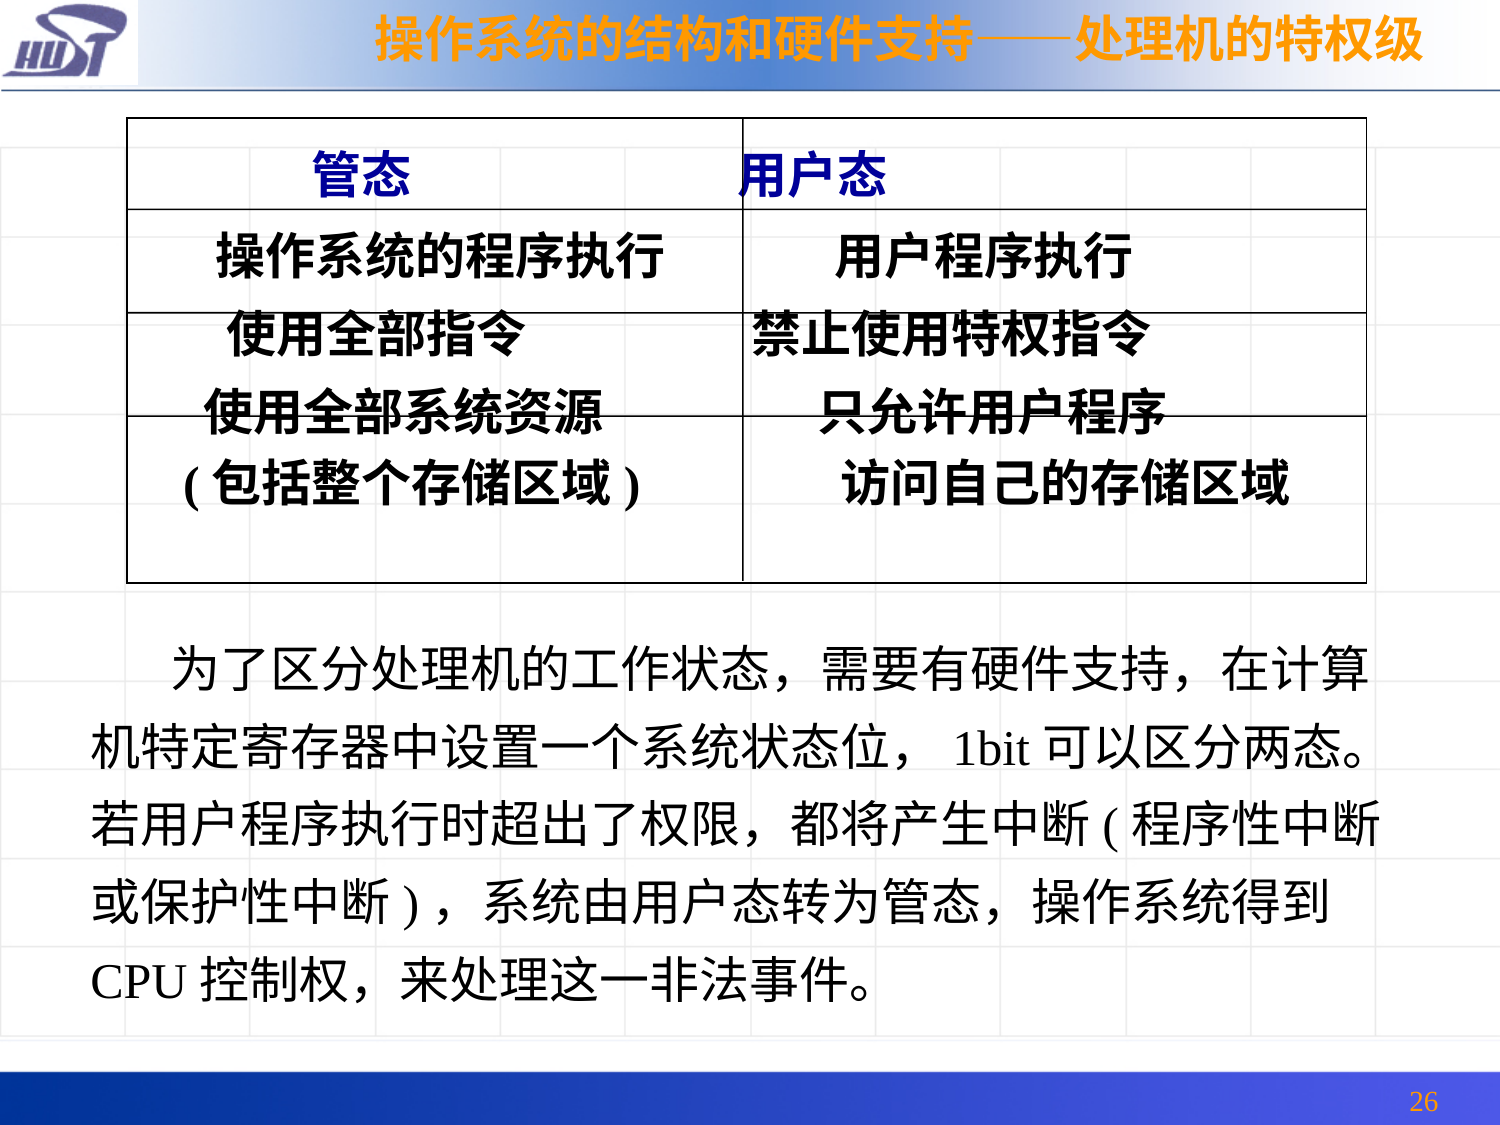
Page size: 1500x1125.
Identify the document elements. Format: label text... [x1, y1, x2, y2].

text_box 操作系统的结构和硬件支持——处理机的特权级 [62, 6, 1440, 76]
text_box 26 [1393, 1067, 1455, 1125]
text_box 为了区分处理机的工作状态，需要有硬件支持，在计算机特定寄存器中设置一个系统状态位，1bit可以区分两态。若用户程序执行时超出了权限，都将产生中断(程序性中断或保护性中断)，系统由用户态转为管态，操作系统得到CPU控制权，来处理这一非法事件。 [75, 611, 1402, 1032]
picture [0, 0, 1500, 1125]
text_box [125, 94, 1368, 584]
